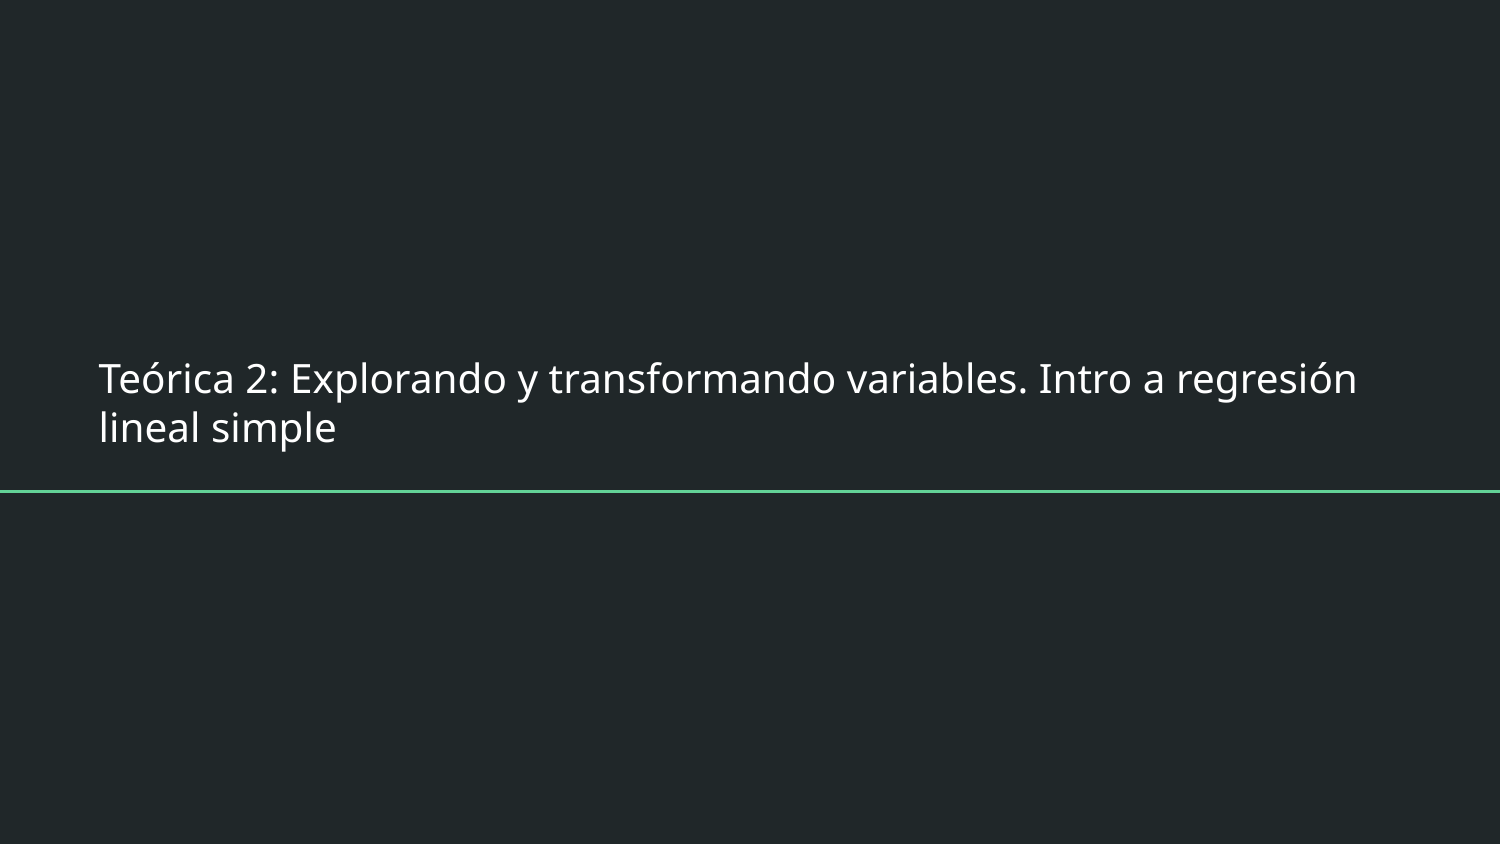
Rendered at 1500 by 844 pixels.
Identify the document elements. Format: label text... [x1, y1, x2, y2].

title Teórica 2: Explorando y transformando variables. Intro a regresión lineal simple [83, 337, 1417, 466]
